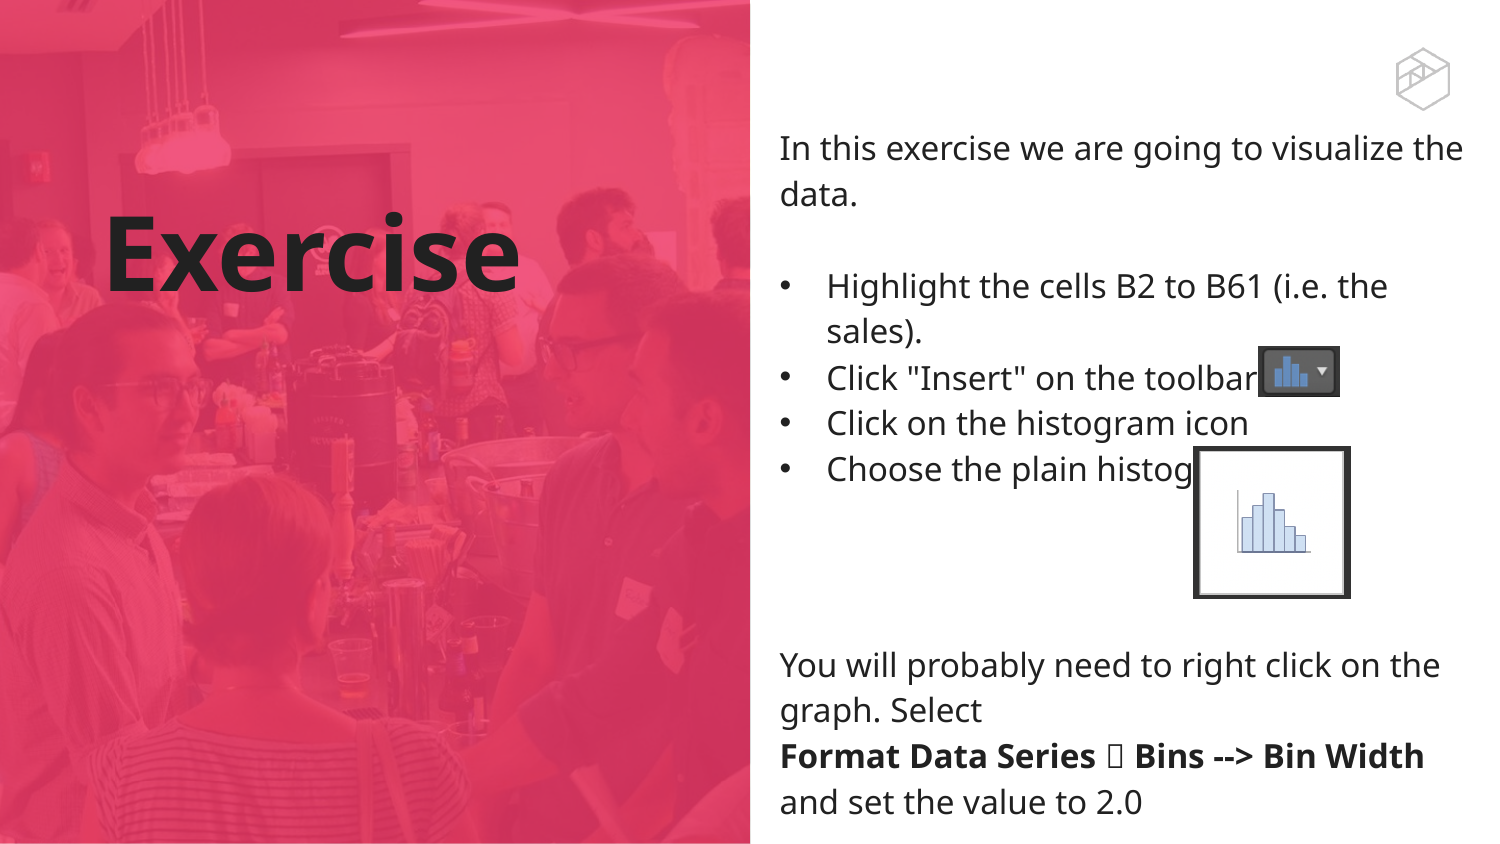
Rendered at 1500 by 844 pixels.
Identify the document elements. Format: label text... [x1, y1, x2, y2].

list In this exercise we are going to visualize the data. Highlight the cells B2 to B61 (i.e. the sales). Click "Insert" on the toolbar Click on the histogram icon Choose the plain histogram [764, 105, 1500, 470]
text_box You will probably need to right click on the graph. Select Format Data Series  Bins --> Bin Width and set the value to 2.0 [764, 622, 1500, 819]
picture [1193, 445, 1352, 600]
title Exercise [85, 171, 717, 660]
picture [1257, 346, 1340, 398]
